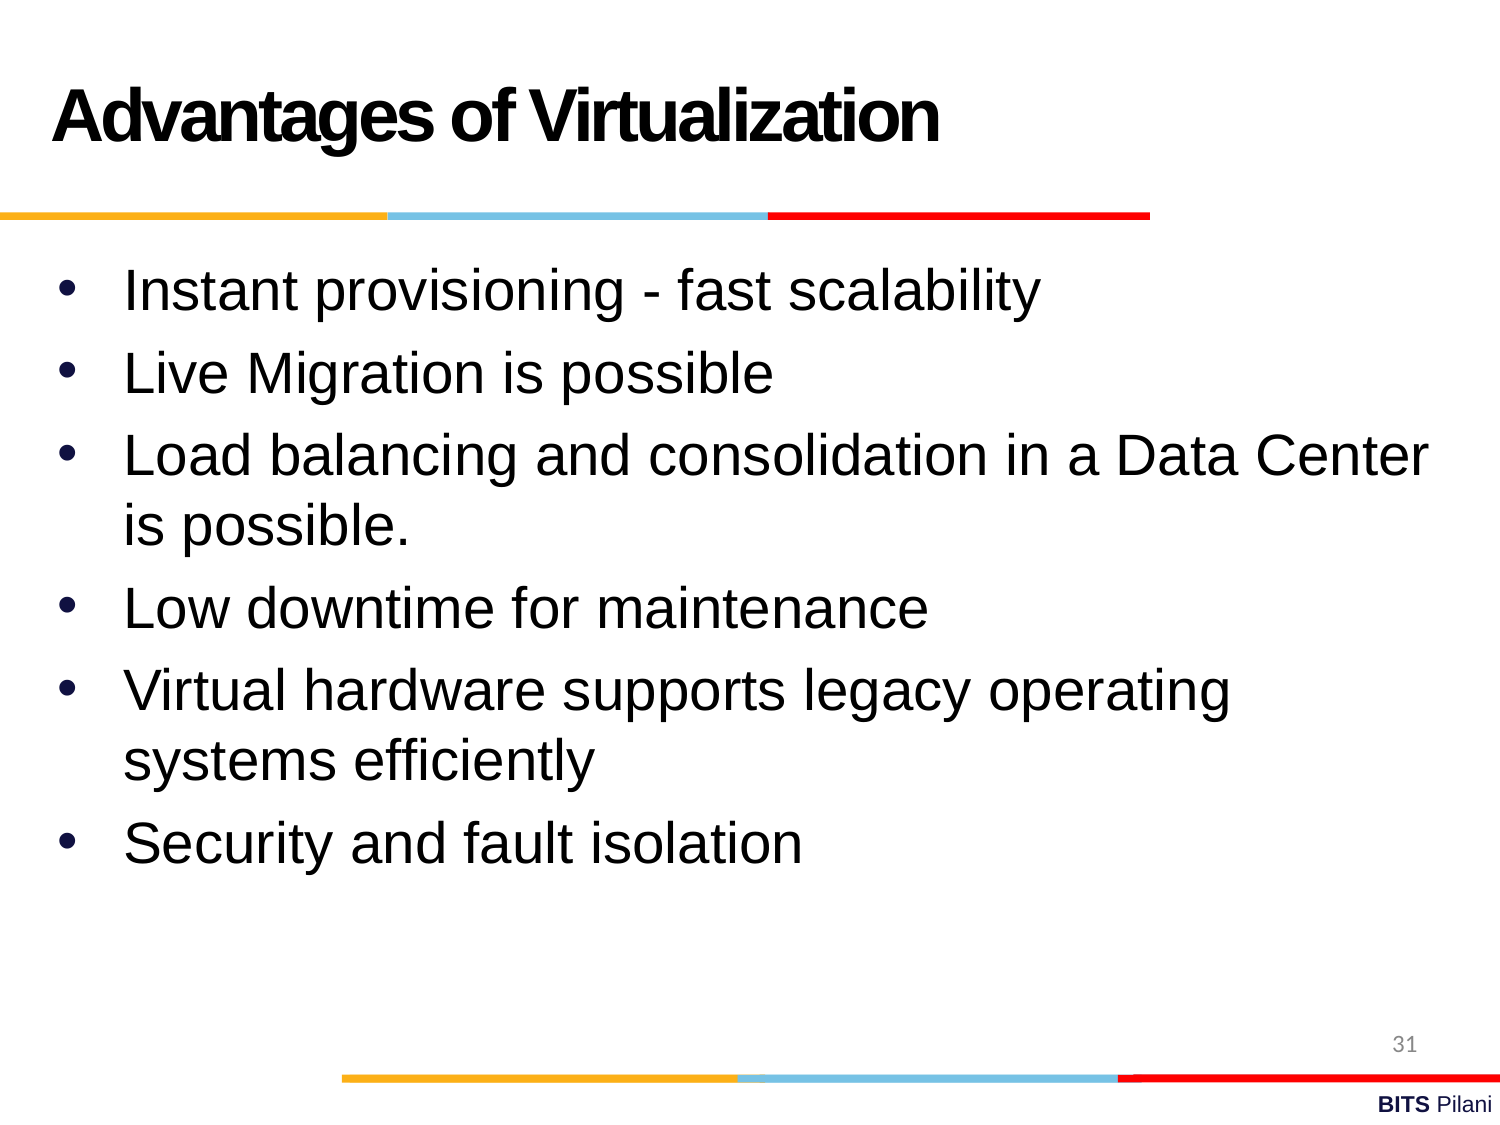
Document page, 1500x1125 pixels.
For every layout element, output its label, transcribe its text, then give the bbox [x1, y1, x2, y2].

text_box Advantages of Virtualization [49, 24, 1088, 213]
slide_number 11 [1074, 1011, 1426, 1074]
list Instant provisioning - fast scalability Live Migration is possible Load balancing and consolidation in a Data Center is possible. Low downtime for maintenance Virtual hardware supports legacy operating systems efficiently Security and fault isolation [49, 244, 1451, 988]
